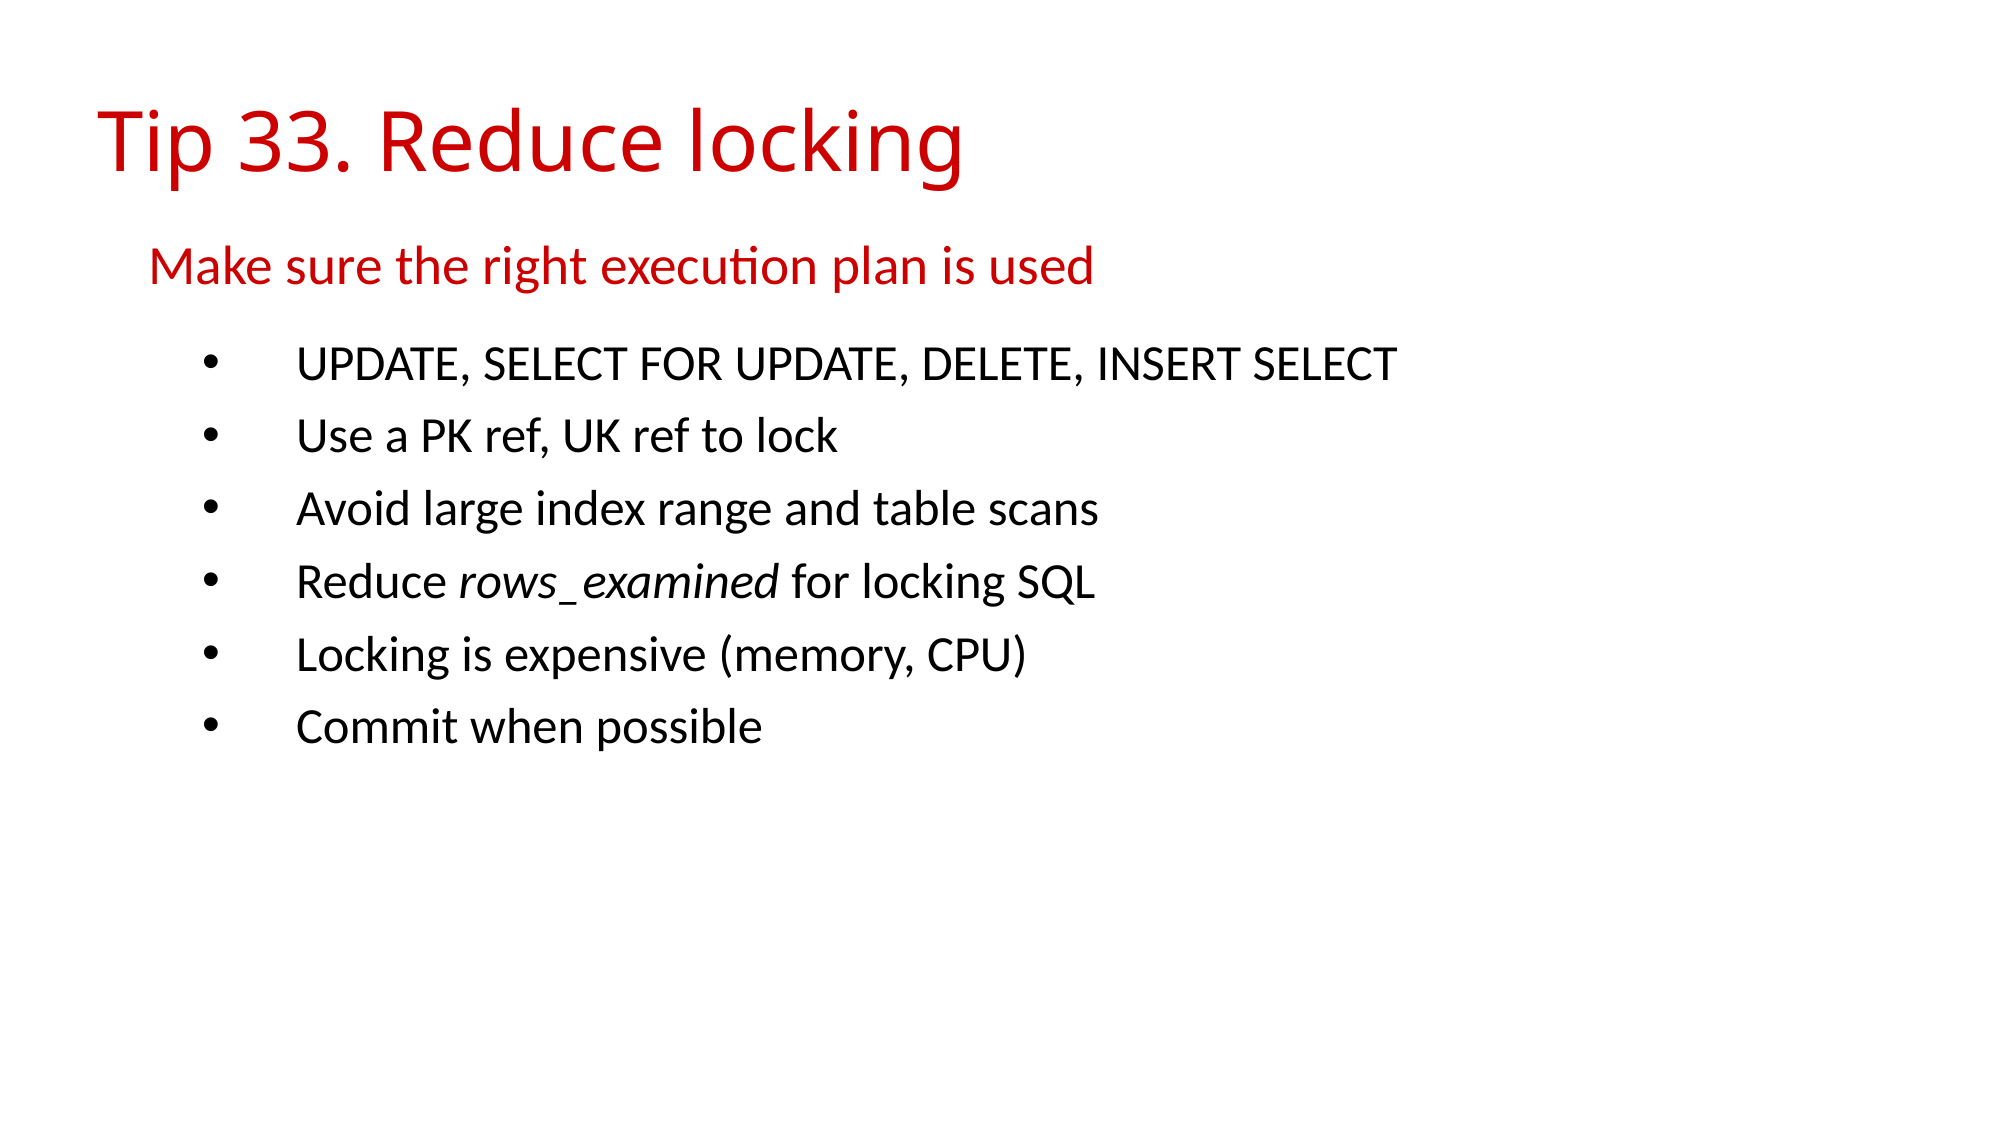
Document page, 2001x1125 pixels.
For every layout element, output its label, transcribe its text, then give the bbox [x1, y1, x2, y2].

title Tip 33. Reduce locking [82, 60, 1883, 229]
list UPDATE, SELECT FOR UPDATE, DELETE, INSERT SELECT Use a PK ref, UK ref to lock Avoid large index range and table scans Reduce rows_examined for locking SQL Locking is expensive (memory, CPU) Commit when possible [174, 328, 1975, 766]
list Make sure the right execution plan is used [133, 228, 1934, 296]
